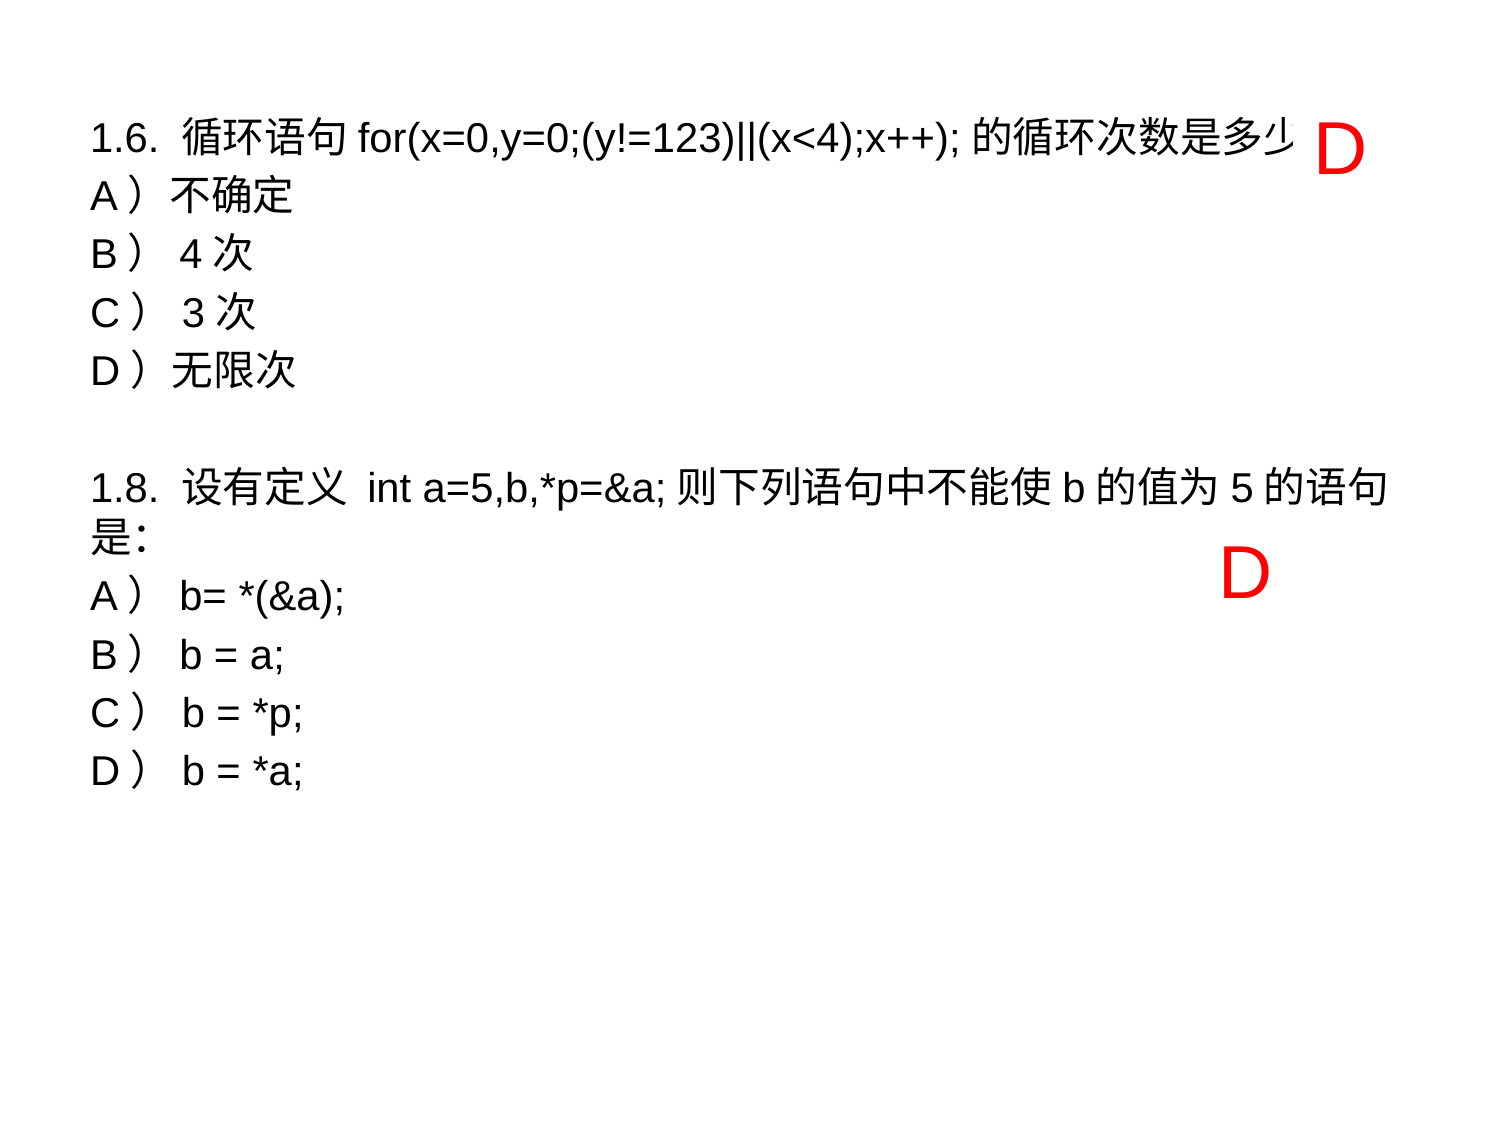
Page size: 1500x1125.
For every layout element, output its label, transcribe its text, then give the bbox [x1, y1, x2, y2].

list 1.6. 循环语句for(x=0,y=0;(y!=123)||(x<4);x++);的循环次数是多少： A）不确定 B）4次 C）3次 D）无限次 1.8. 设有定义 int a=5,b,*p=&a;则下列语句中不能使b的值为5的语句是： A）b= *(&a); B）b = a; C）b = *p; D）b = *a; [74, 102, 1426, 1006]
text_box D [1293, 103, 1388, 186]
text_box D [1198, 526, 1294, 610]
